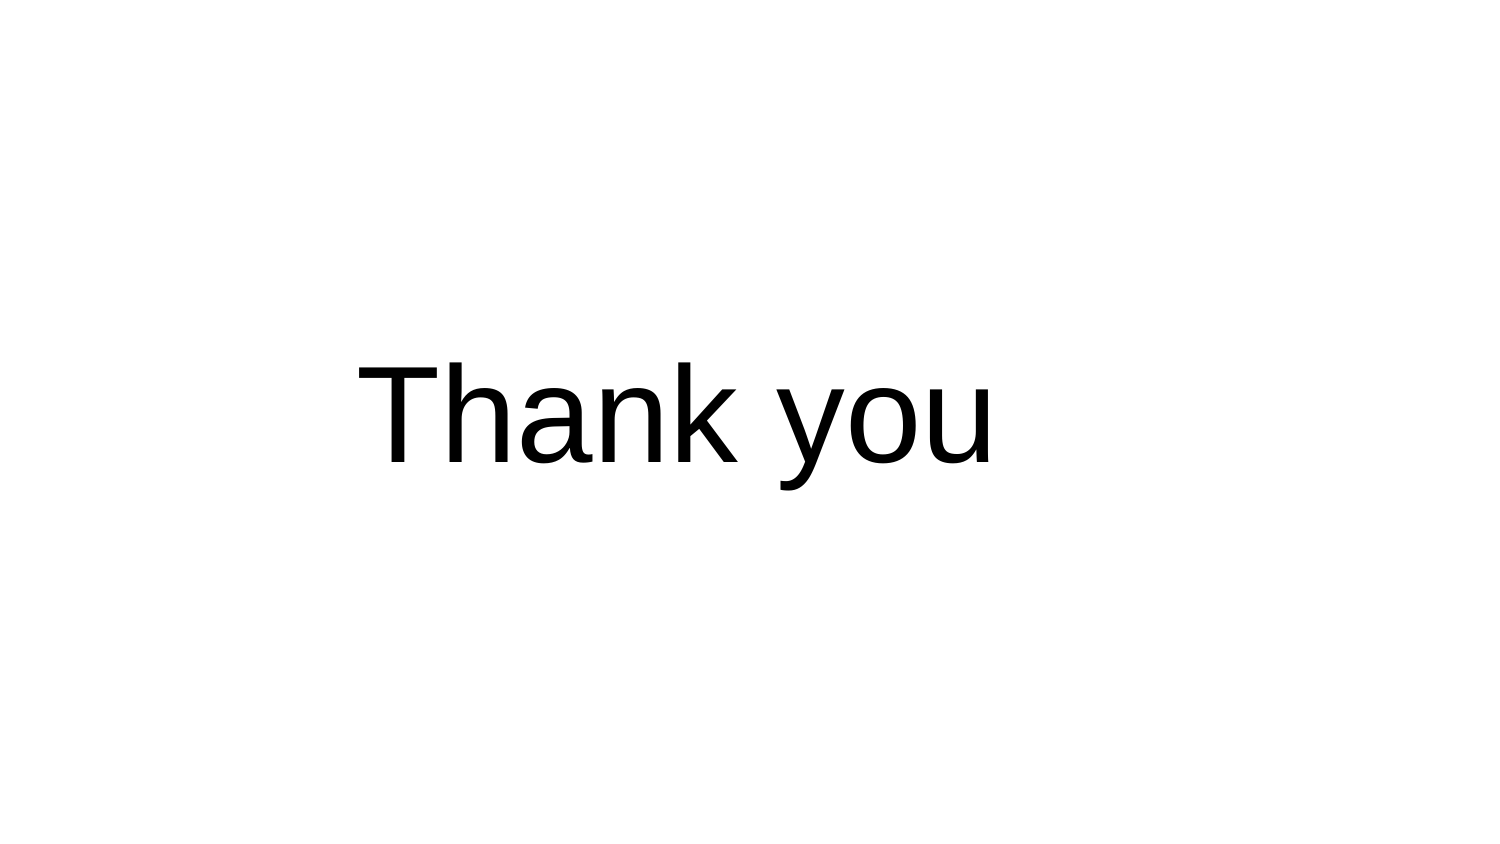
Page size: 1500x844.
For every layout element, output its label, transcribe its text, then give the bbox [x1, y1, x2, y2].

list Thank you [300, 285, 1037, 381]
